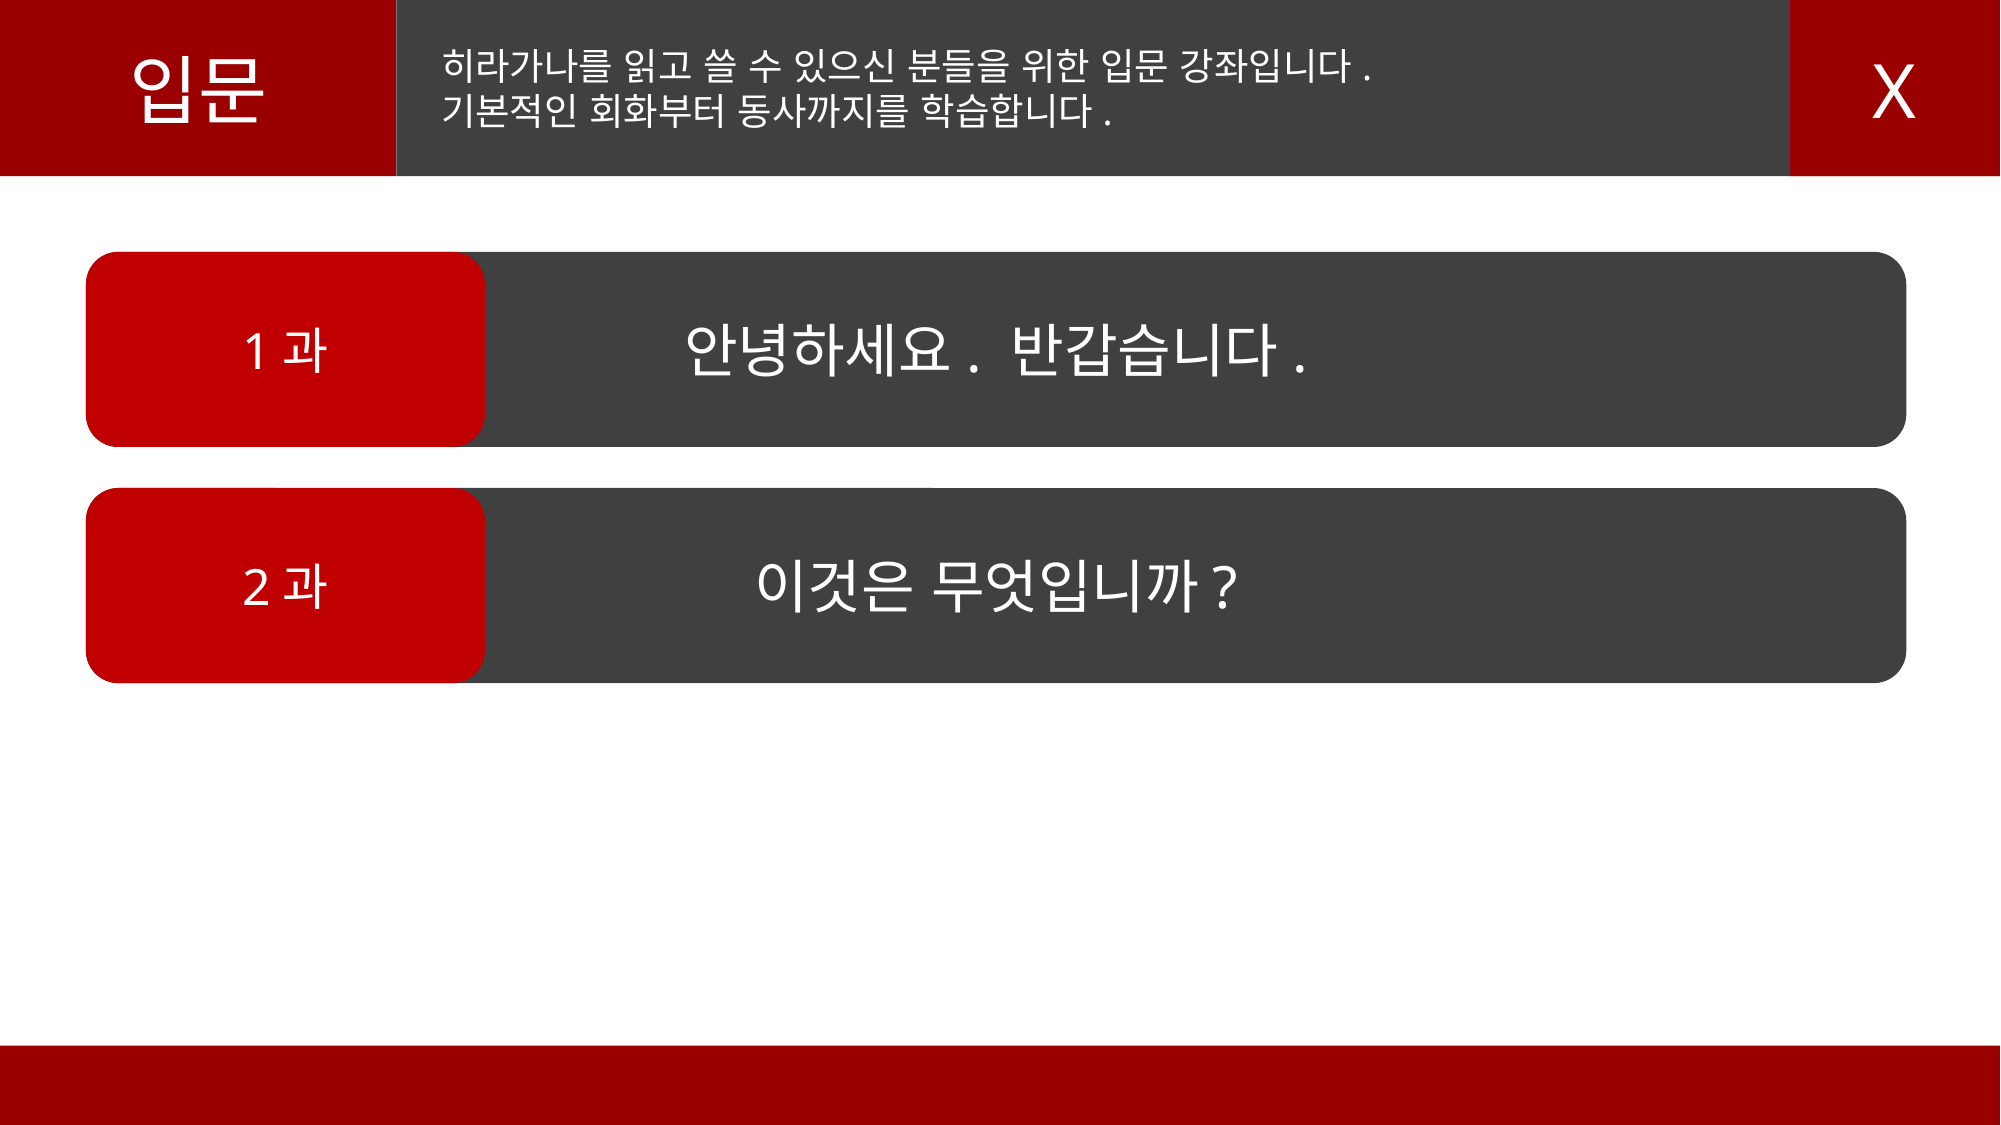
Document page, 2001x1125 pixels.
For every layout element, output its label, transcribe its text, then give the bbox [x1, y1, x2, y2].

text_box 안녕하세요. 반갑습니다. [453, 250, 1908, 449]
text_box 히라가나를 읽고 쓸 수 있으신 분들을 위한 입문 강좌입니다. 기본적인 회화부터 동사까지를 학습합니다. [395, 0, 1789, 177]
text_box 이것은 무엇입니까? [453, 486, 1908, 685]
text_box X [1789, 0, 2000, 177]
text_box [0, 1045, 2000, 1125]
text_box 2과 [84, 486, 486, 685]
text_box 입문 [0, 0, 395, 177]
text_box 1과 [84, 250, 486, 449]
